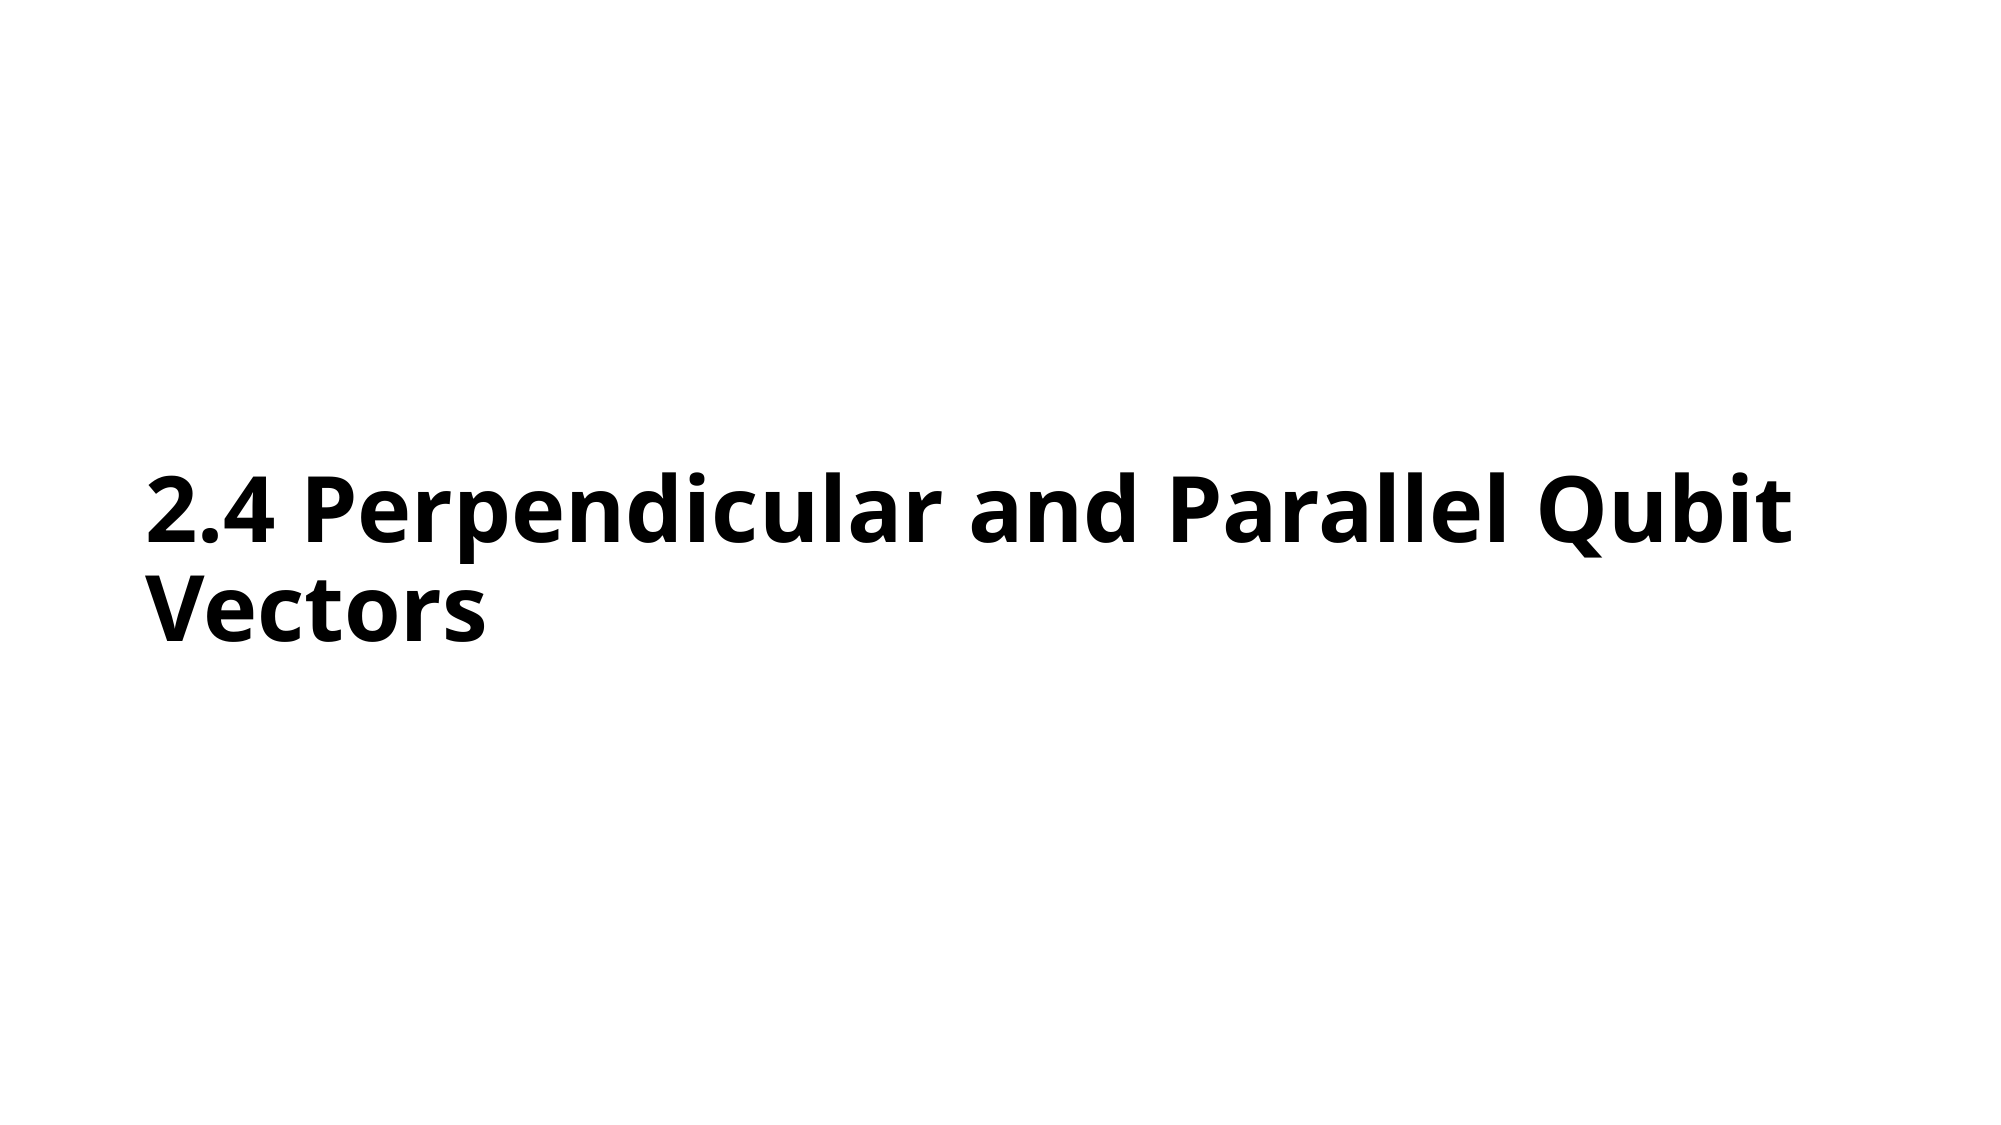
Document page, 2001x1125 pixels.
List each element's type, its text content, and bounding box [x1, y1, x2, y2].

title 2.4 Perpendicular and Parallel Qubit Vectors [130, 454, 1856, 672]
